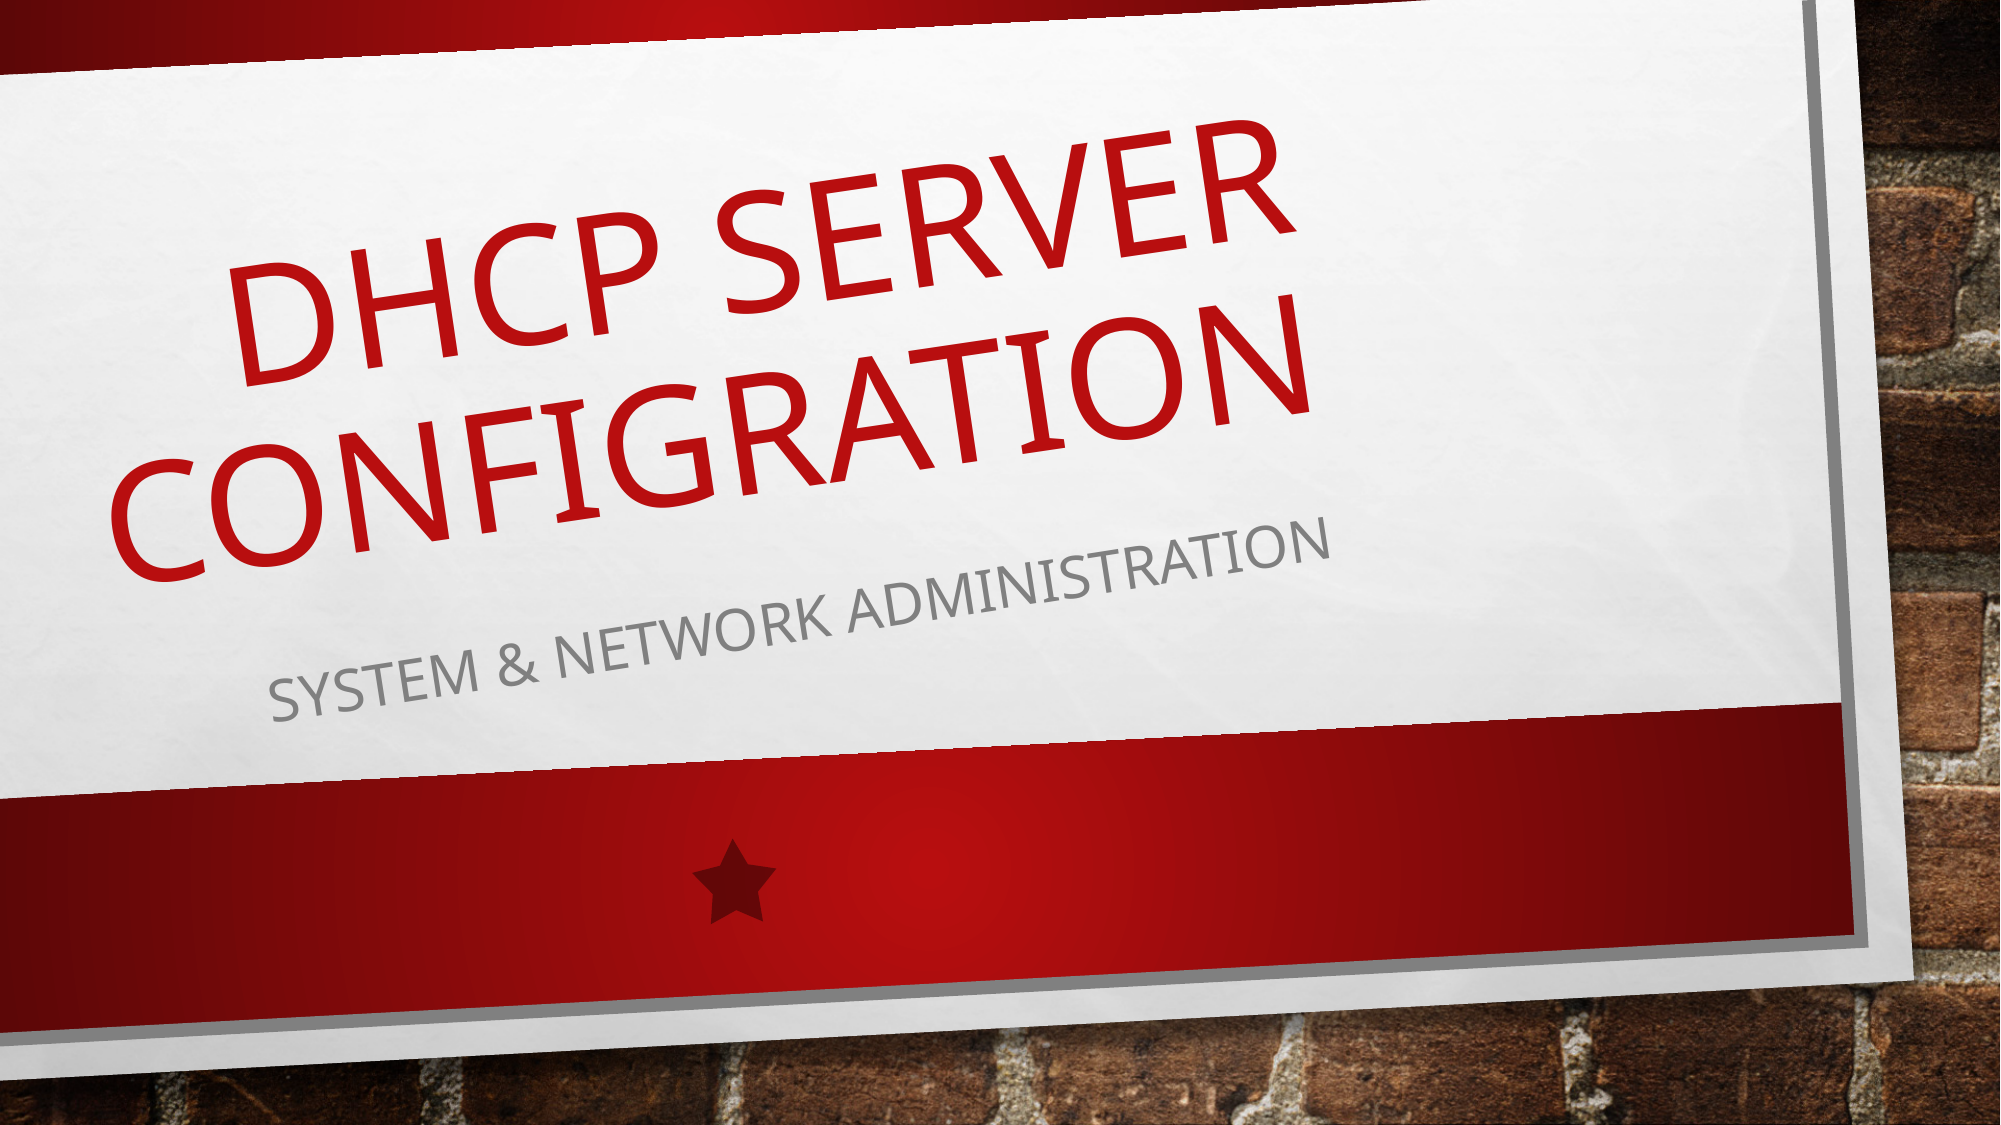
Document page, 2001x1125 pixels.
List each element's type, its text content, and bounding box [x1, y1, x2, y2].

subtitle System & network administration [0, 475, 1352, 777]
title DHCP SERVER configration [0, 0, 1348, 650]
picture [0, 0, 2000, 1125]
